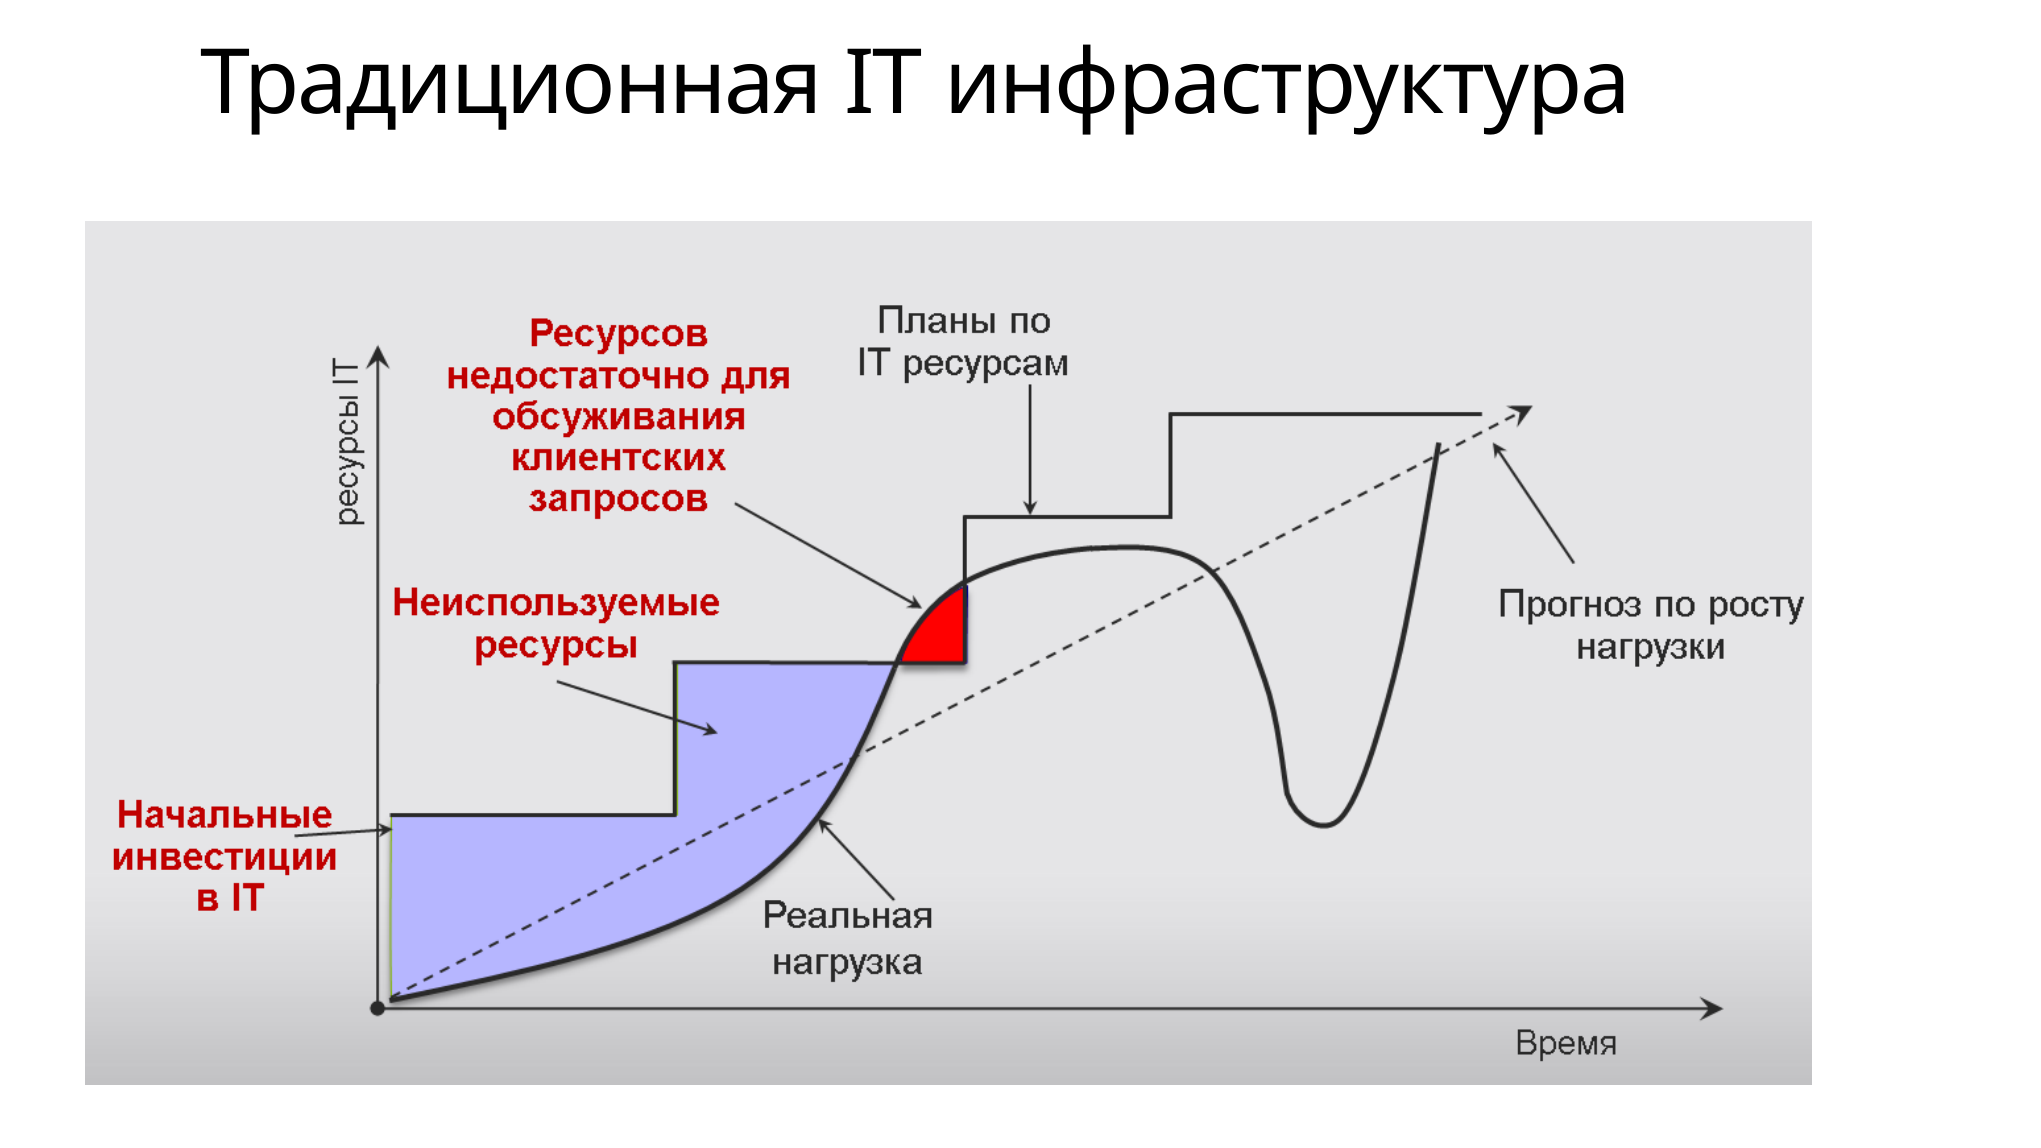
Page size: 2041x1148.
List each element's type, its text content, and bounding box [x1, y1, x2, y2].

picture [84, 221, 1812, 1085]
title Традиционная IT инфраструктура [176, 10, 1900, 222]
